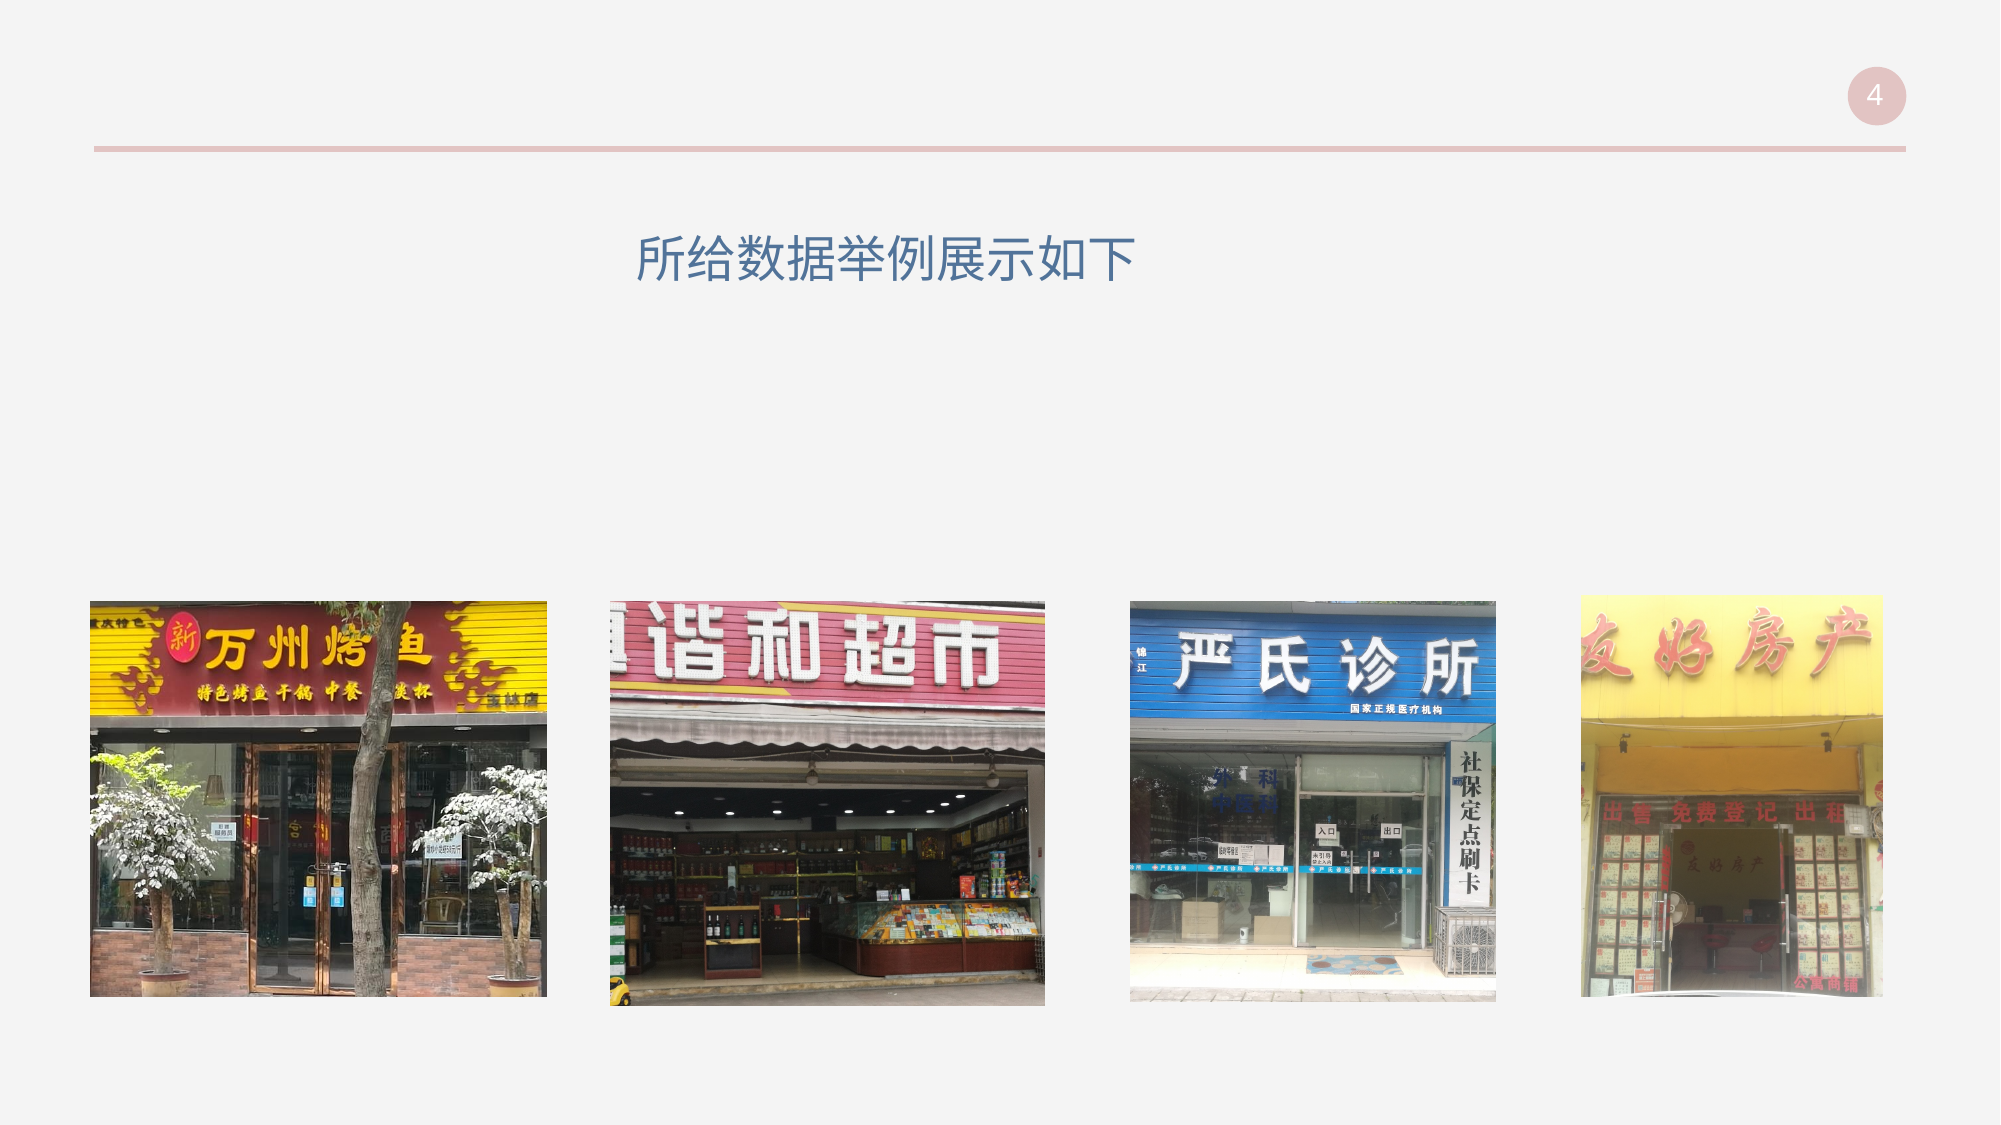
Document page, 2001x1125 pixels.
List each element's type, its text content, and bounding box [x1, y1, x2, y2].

picture [90, 601, 547, 997]
text_box 所给数据举例展示如下 [622, 220, 1152, 296]
picture [610, 601, 1045, 1006]
picture [1581, 595, 1883, 997]
picture [1129, 601, 1496, 1002]
